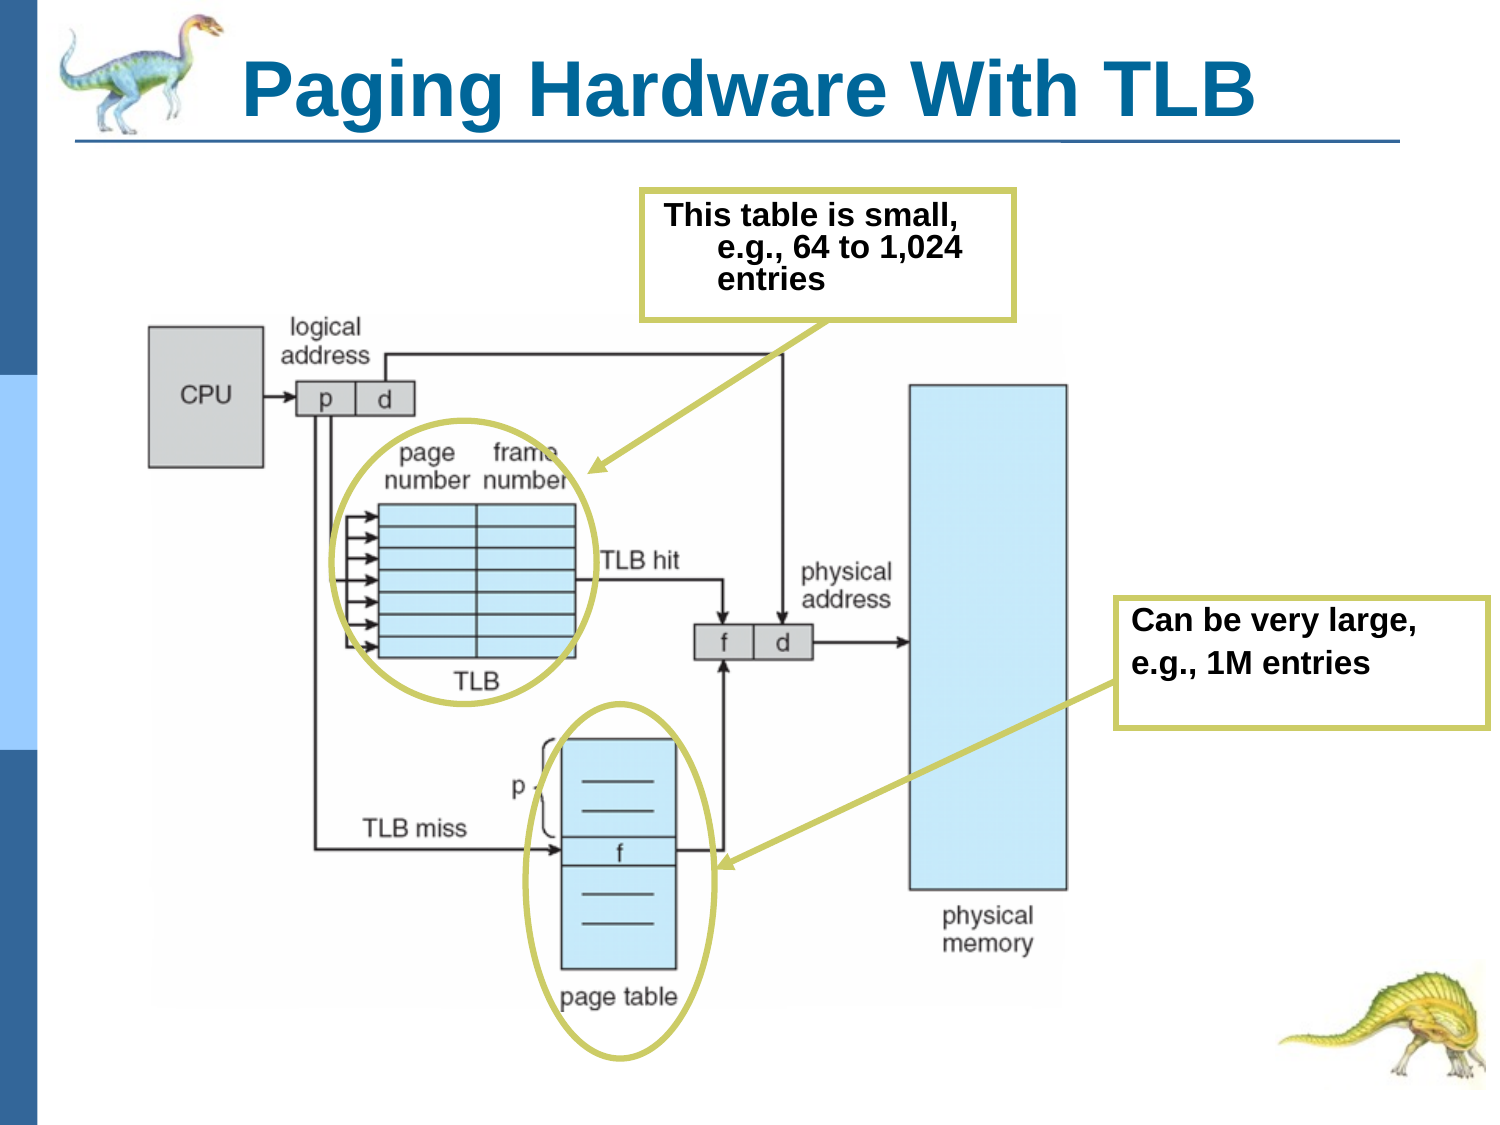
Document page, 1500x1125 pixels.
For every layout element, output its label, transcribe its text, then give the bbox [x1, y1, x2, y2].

picture [1275, 959, 1486, 1090]
text_box This table is small, e.g., 64 to 1,024 entries [642, 190, 1014, 313]
list Can be very large, e.g., 1M entries [1116, 597, 1488, 728]
picture [46, 0, 243, 149]
title Paging Hardware With TLB [75, 45, 1425, 141]
picture [147, 314, 1070, 1012]
text_box [561, 1020, 679, 1059]
